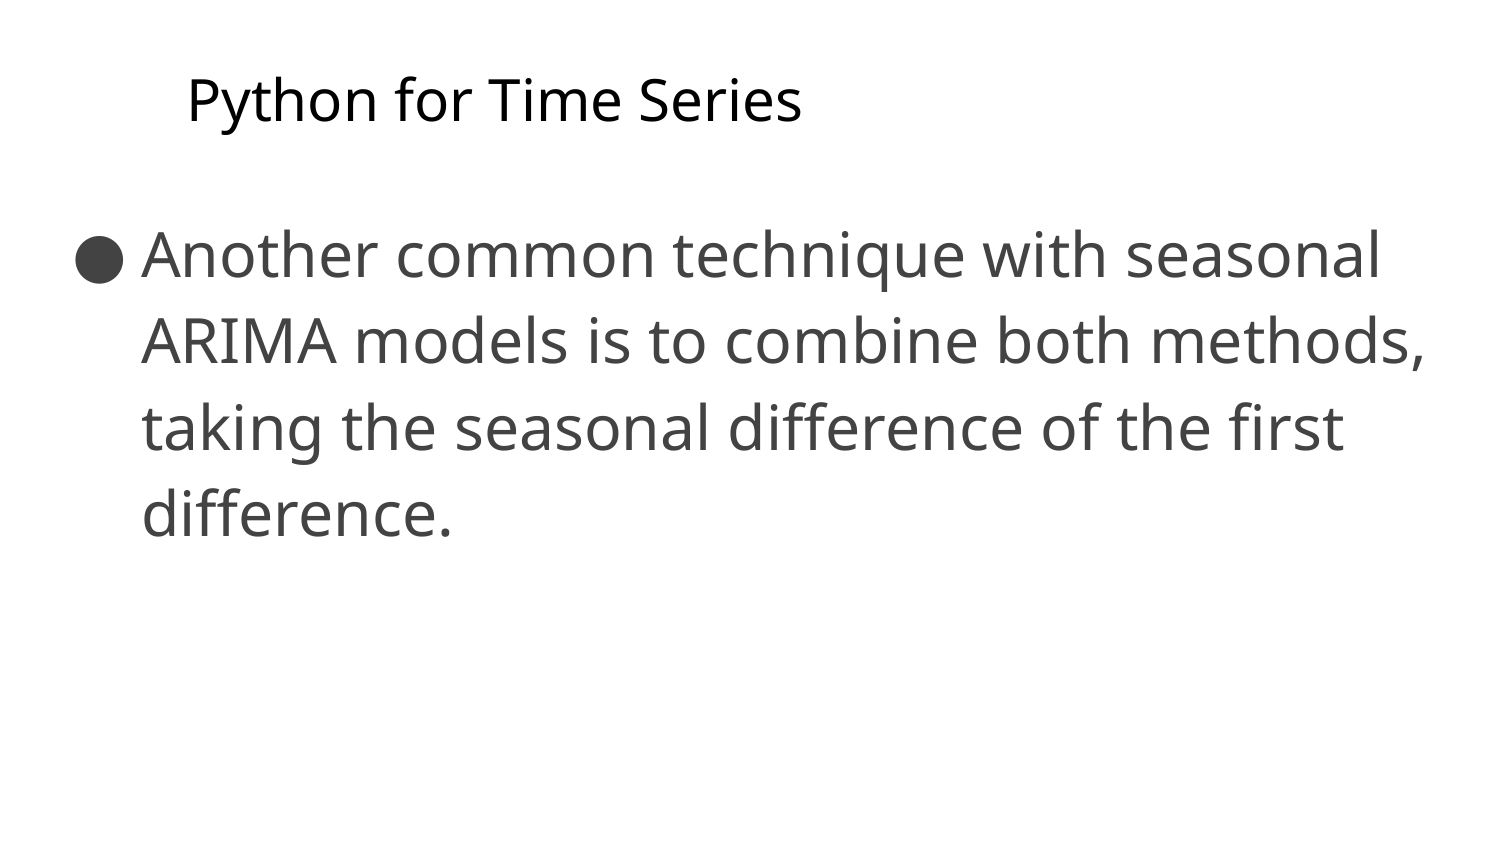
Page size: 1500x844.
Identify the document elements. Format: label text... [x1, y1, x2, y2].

title Python for Time Series [171, 48, 1449, 143]
list Another common technique with seasonal ARIMA models is to combine both methods, taking the seasonal difference of the first difference. [51, 189, 1449, 750]
